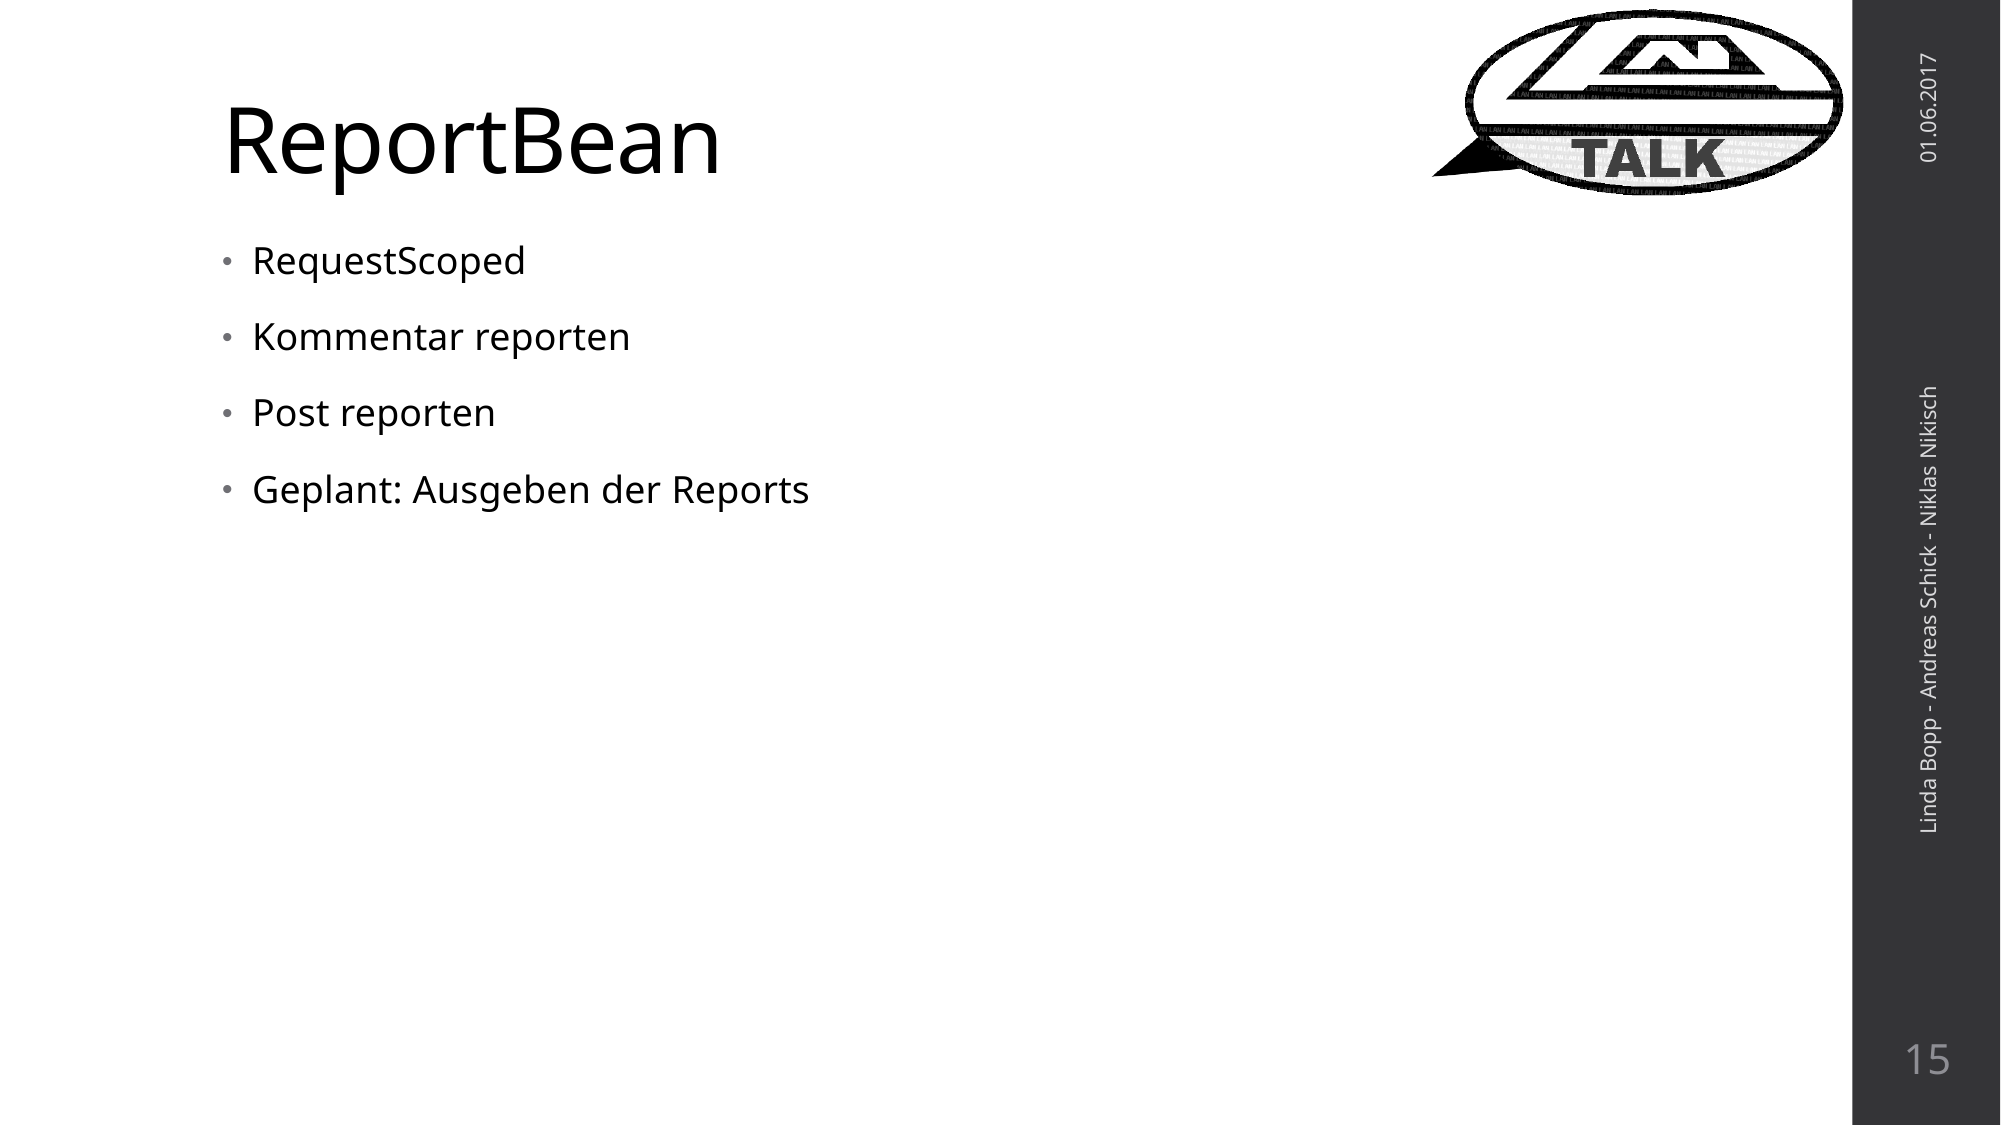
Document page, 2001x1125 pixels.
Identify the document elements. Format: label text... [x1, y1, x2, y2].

slide_number 15 [1852, 1012, 2000, 1110]
list RequestScoped Kommentar reporten Post reporten Geplant: Ausgeben der Reports [206, 233, 1617, 1014]
title ReportBean [206, 60, 1470, 201]
picture [1424, 0, 1853, 205]
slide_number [1897, 37, 1958, 205]
footer Linda Bopp - Andreas Schick - Niklas Nikisch [1897, 233, 1958, 988]
